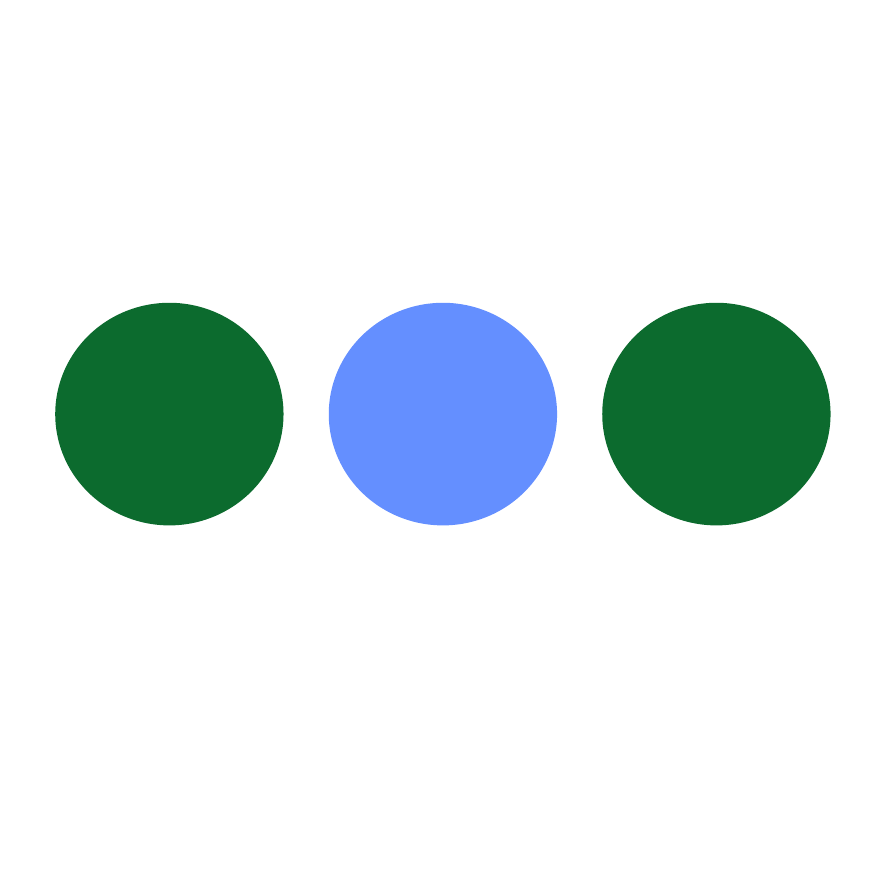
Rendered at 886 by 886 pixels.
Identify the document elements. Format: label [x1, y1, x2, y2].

text_box [53, 301, 286, 527]
text_box [600, 301, 833, 527]
text_box [327, 301, 559, 527]
